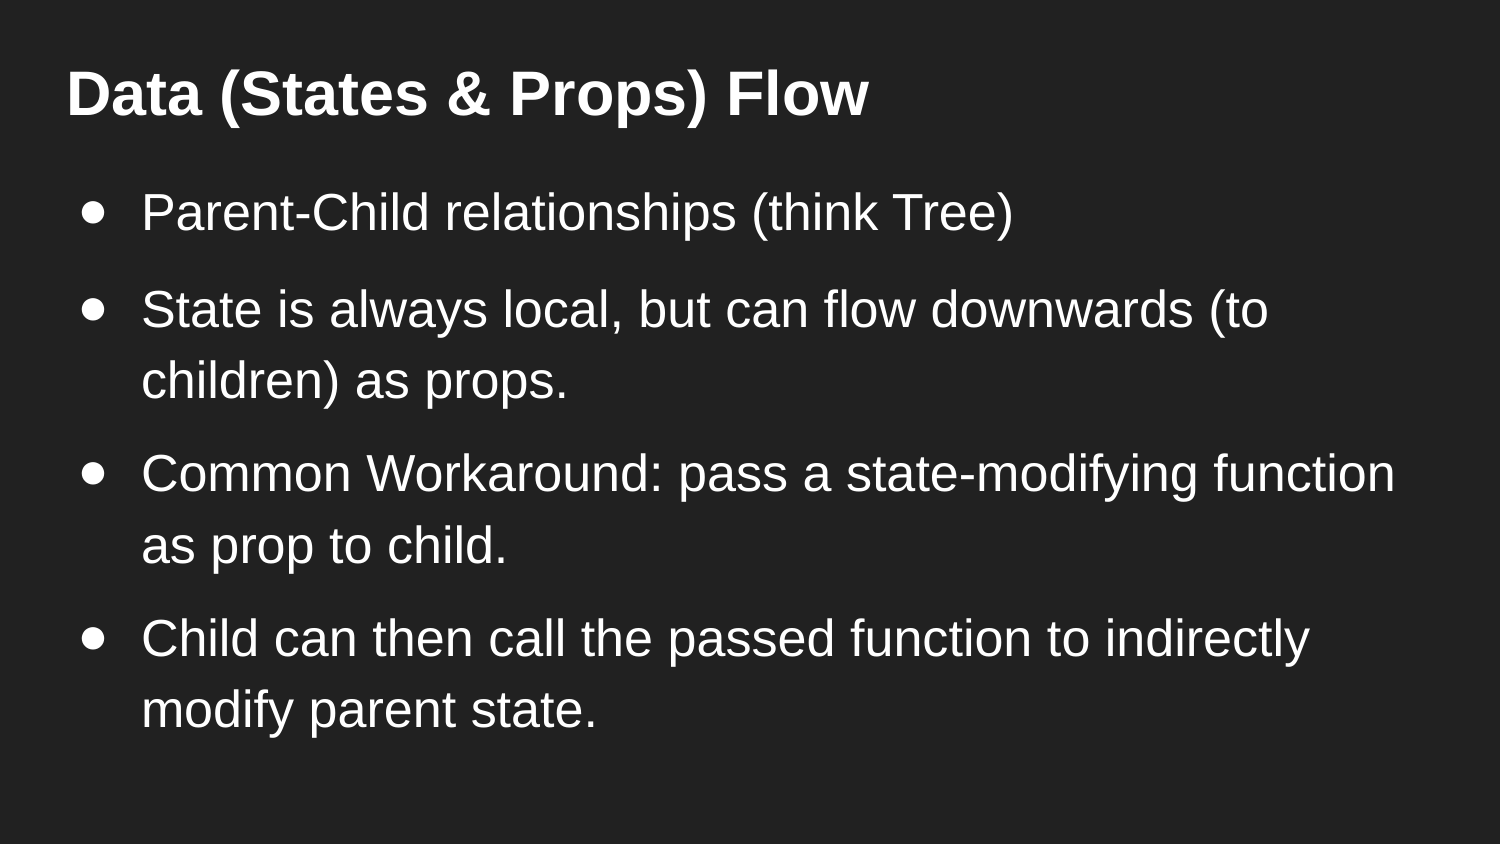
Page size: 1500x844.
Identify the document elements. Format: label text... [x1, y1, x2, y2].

title Data (States & Props) Flow [51, 37, 1449, 132]
list Parent-Child relationships (think Tree) State is always local, but can flow downwards (to children) as props. Common Workaround: pass a state-modifying function as prop to child. Child can then call the passed function to indirectly modify parent state. [51, 153, 1449, 800]
